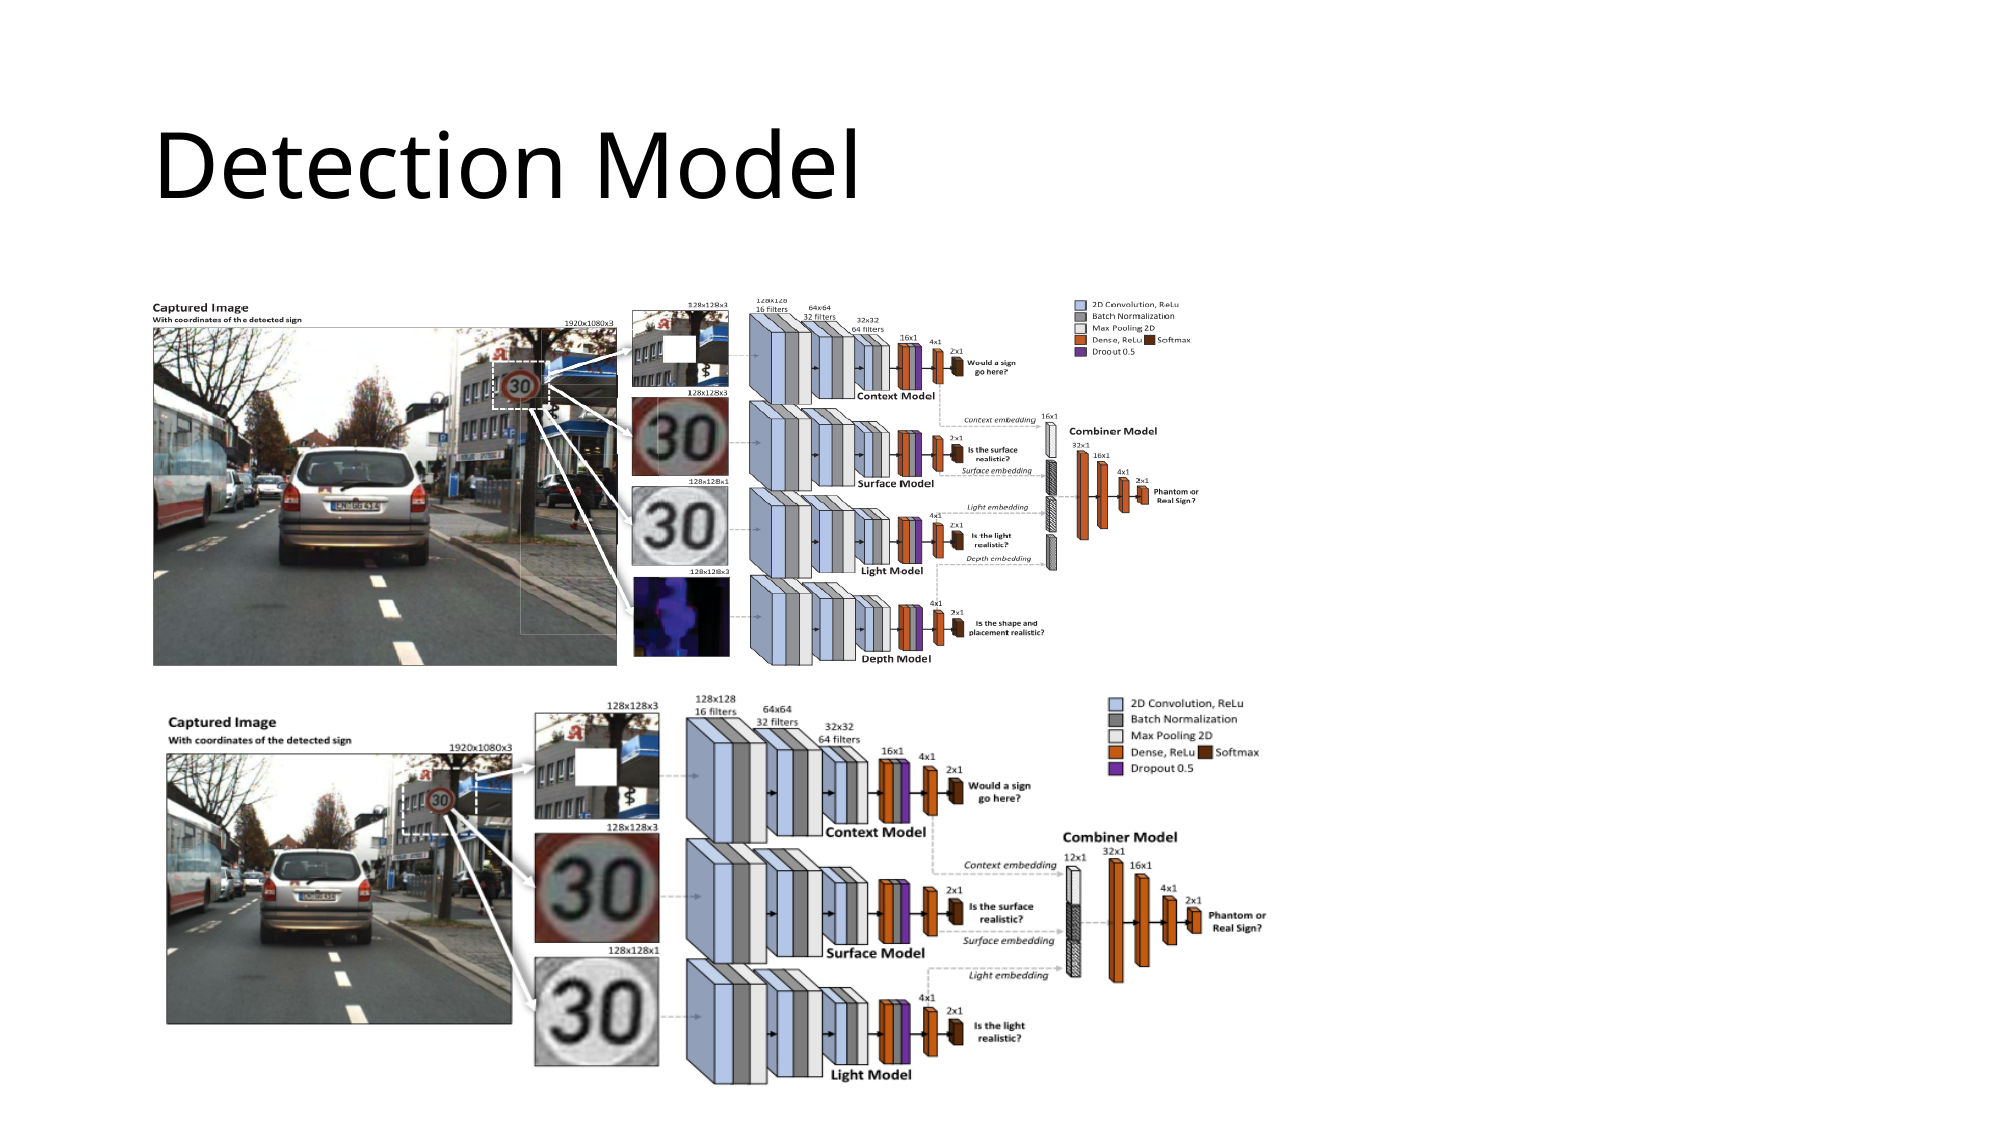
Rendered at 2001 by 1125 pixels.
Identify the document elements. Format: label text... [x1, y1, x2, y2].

title Detection Model [137, 59, 1863, 278]
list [137, 271, 1271, 678]
picture [137, 684, 1353, 1095]
